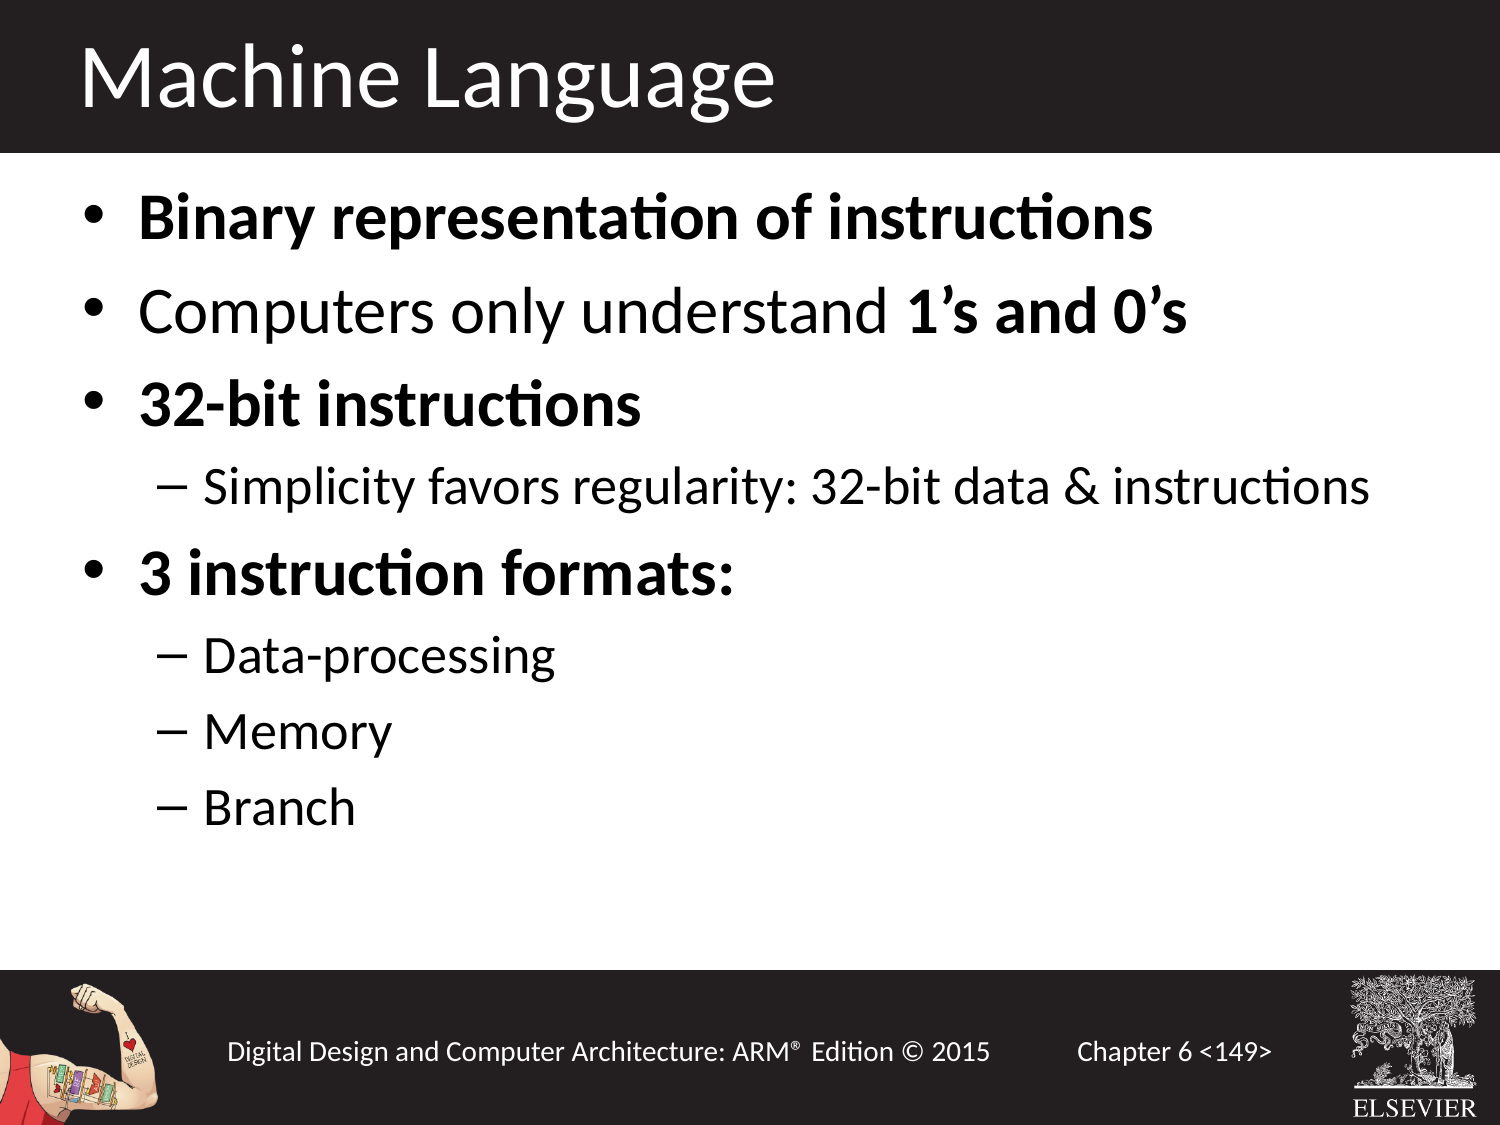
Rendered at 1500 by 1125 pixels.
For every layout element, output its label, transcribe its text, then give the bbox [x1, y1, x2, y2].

list Binary representation of instructions Computers only understand 1’s and 0’s 32-bit instructions Simplicity favors regularity: 32-bit data & instructions 3 instruction formats: Data-processing Memory Branch [67, 165, 1412, 1016]
text_box [112, 200, 1438, 1050]
picture [1350, 974, 1477, 1117]
text_box Machine Language [63, 8, 1488, 133]
picture [0, 979, 163, 1125]
